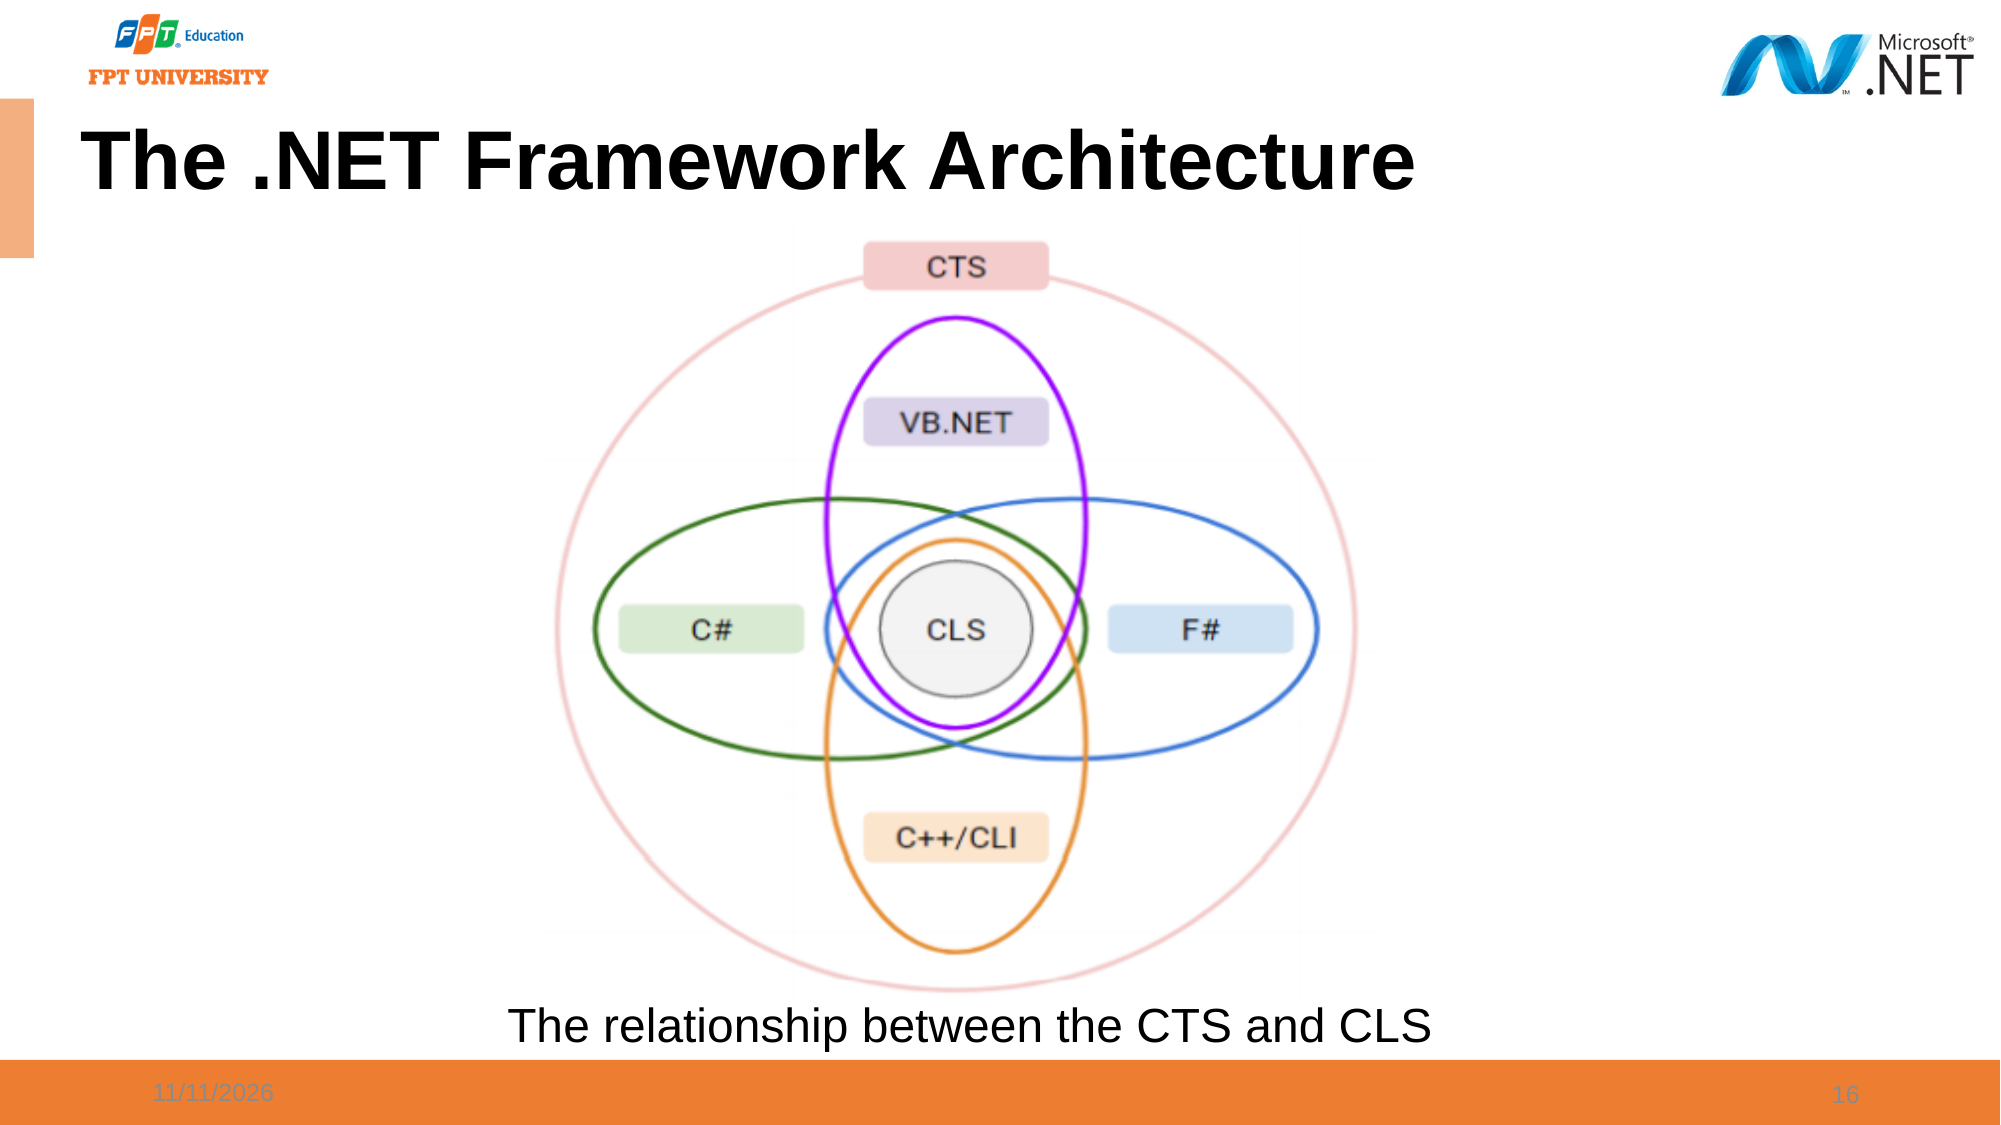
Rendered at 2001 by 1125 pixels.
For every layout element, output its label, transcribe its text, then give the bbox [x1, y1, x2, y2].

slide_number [137, 1061, 588, 1122]
picture [81, 0, 276, 95]
slide_number 16 [1424, 1063, 1875, 1123]
text_box The relationship between the CTS and CLS [492, 986, 1456, 1060]
text_box The .NET Framework Architecture [77, 103, 1480, 206]
picture [1685, 0, 2001, 129]
picture [512, 211, 1376, 1000]
